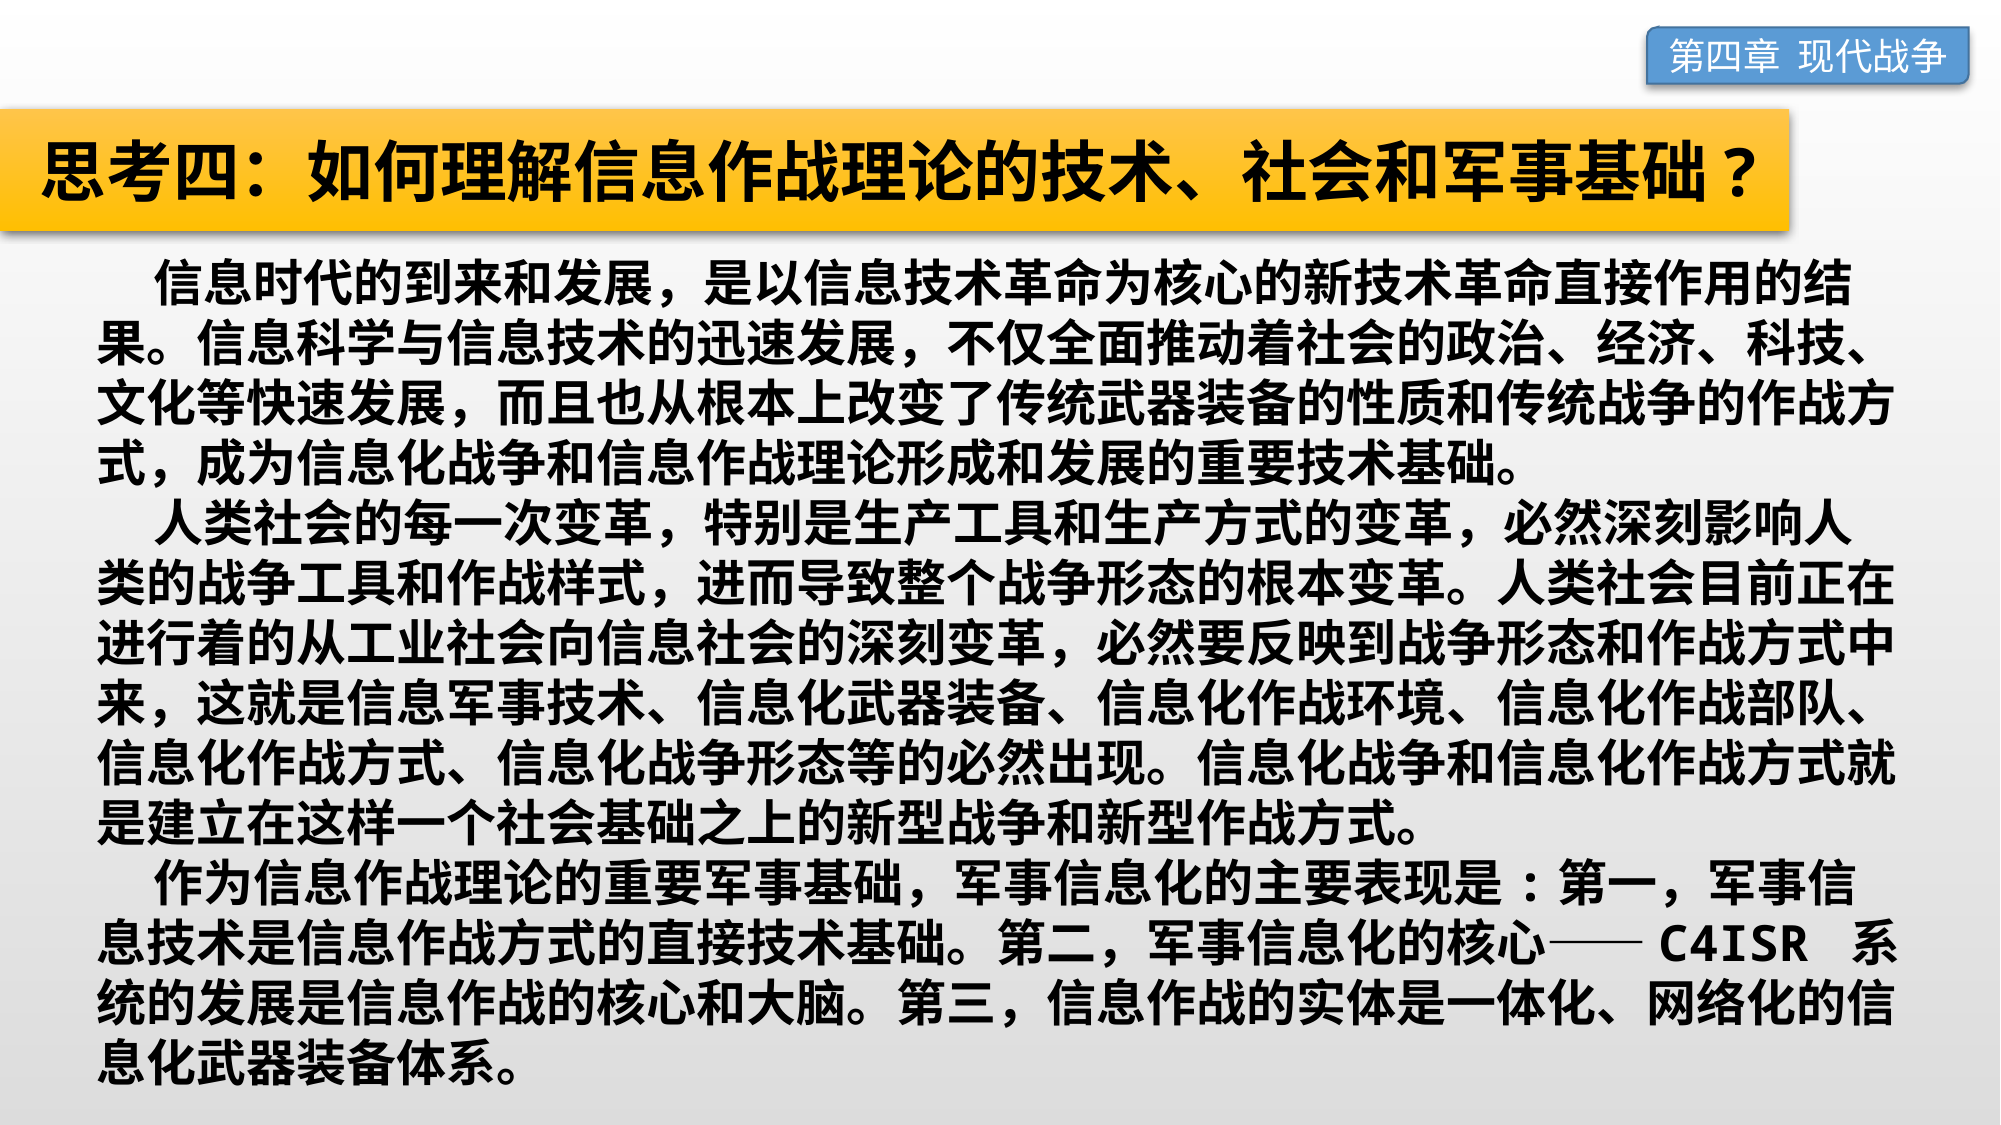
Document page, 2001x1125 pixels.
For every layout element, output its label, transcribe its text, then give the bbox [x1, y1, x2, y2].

text_box [0, 109, 1790, 231]
text_box 思考四：如何理解信息作战理论的技术、社会和军事基础? [24, 122, 1837, 217]
text_box 信息时代的到来和发展，是以信息技术革命为核心的新技术革命直接作用的结果。信息科学与信息技术的迅速发展，不仅全面推动着社会的政治、经济、科技、文化等快速发展，而且也从根本上改变了传统武器装备的性质和传统战争的作战方式，成为信息化战争和信息作战理论形成和发展的重要技术基础。 人类社会的每一次变革，特别是生产工具和生产方式的变革，必然深刻影响人类的战争工具和作战样式，进而导致整个战争形态的根本变革。人类社会目前正在进行着的从工业社会向信息社会的深刻变革，必然要反映到战争形态和作战方式中来，这就是信息军事技术、信息化武器装备、信息化作战环境、信息化作战部队、信息化作战方式、信息化战争形态等的必然出现。信息化战争和信息化作战方式就是建立在这样一个社会基础之上的新型战争和新型作战方式。 作为信息作战理论的重要军事基础，军事信息化的主要表现是:第一，军事信息技术是信息作战方式的直接技术基础。第二，军事信息化的核心——C4ISR 系统的发展是信息作战的核心和大脑。第三，信息作战的实体是一体化、网络化的信息化武器装备体系。 [81, 243, 1918, 1125]
